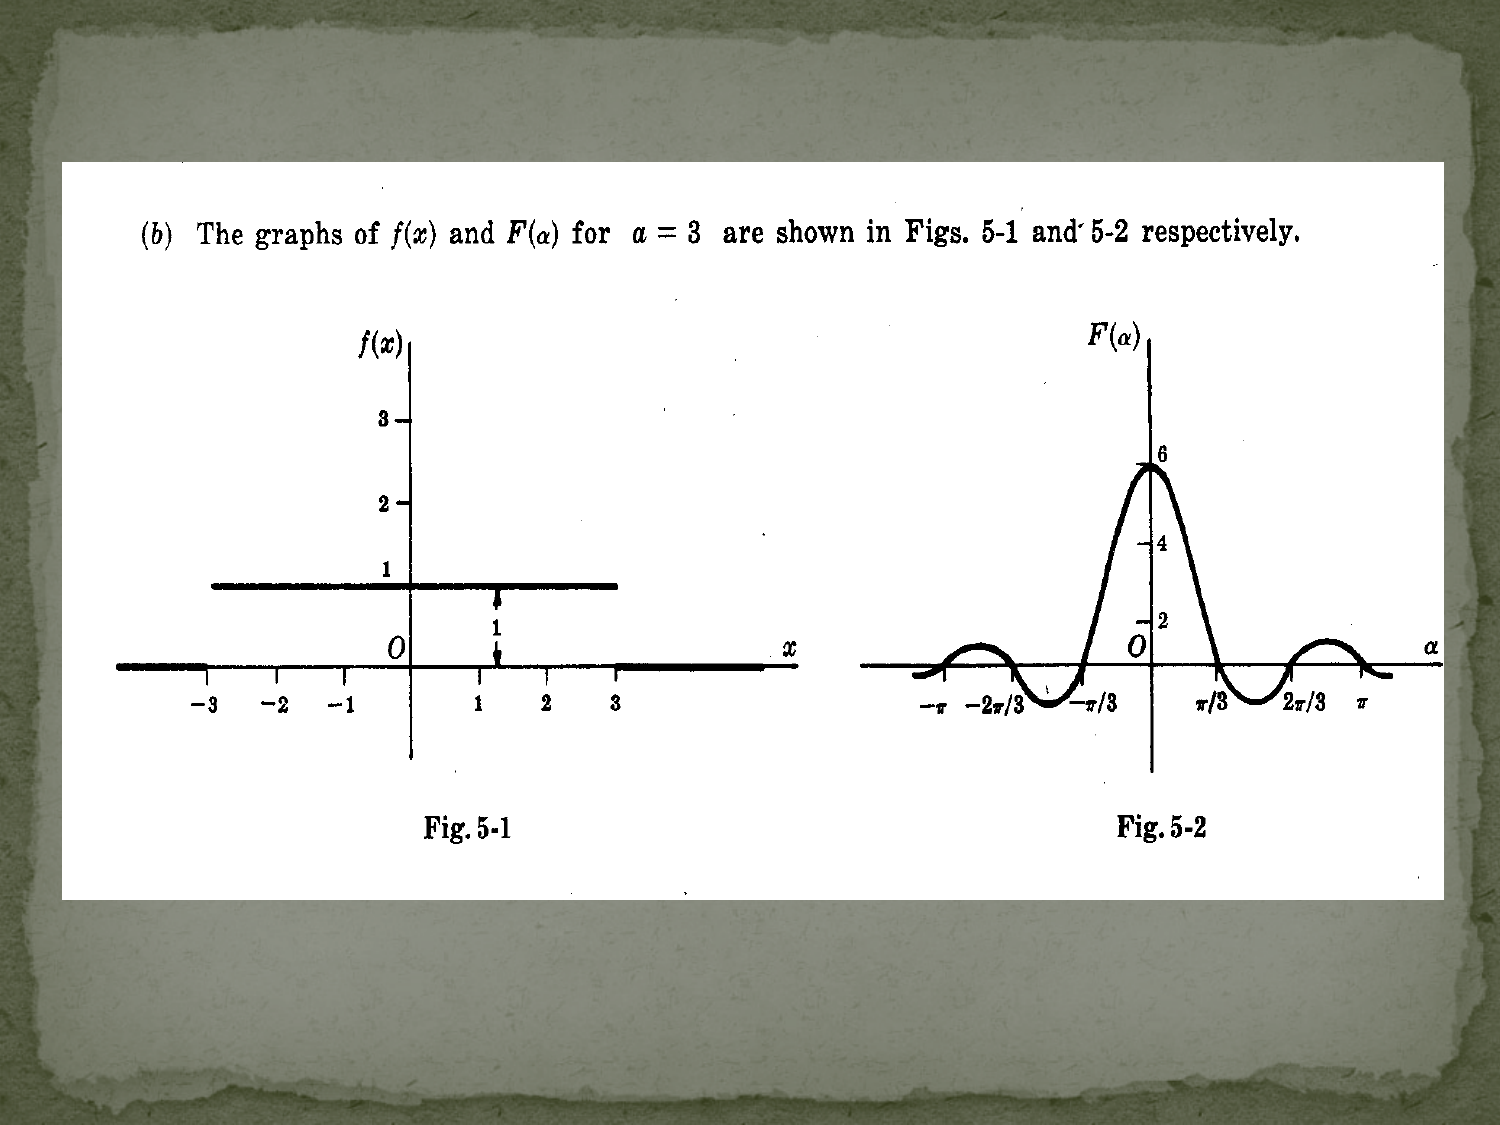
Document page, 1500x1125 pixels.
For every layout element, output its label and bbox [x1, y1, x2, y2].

picture [62, 162, 1444, 900]
